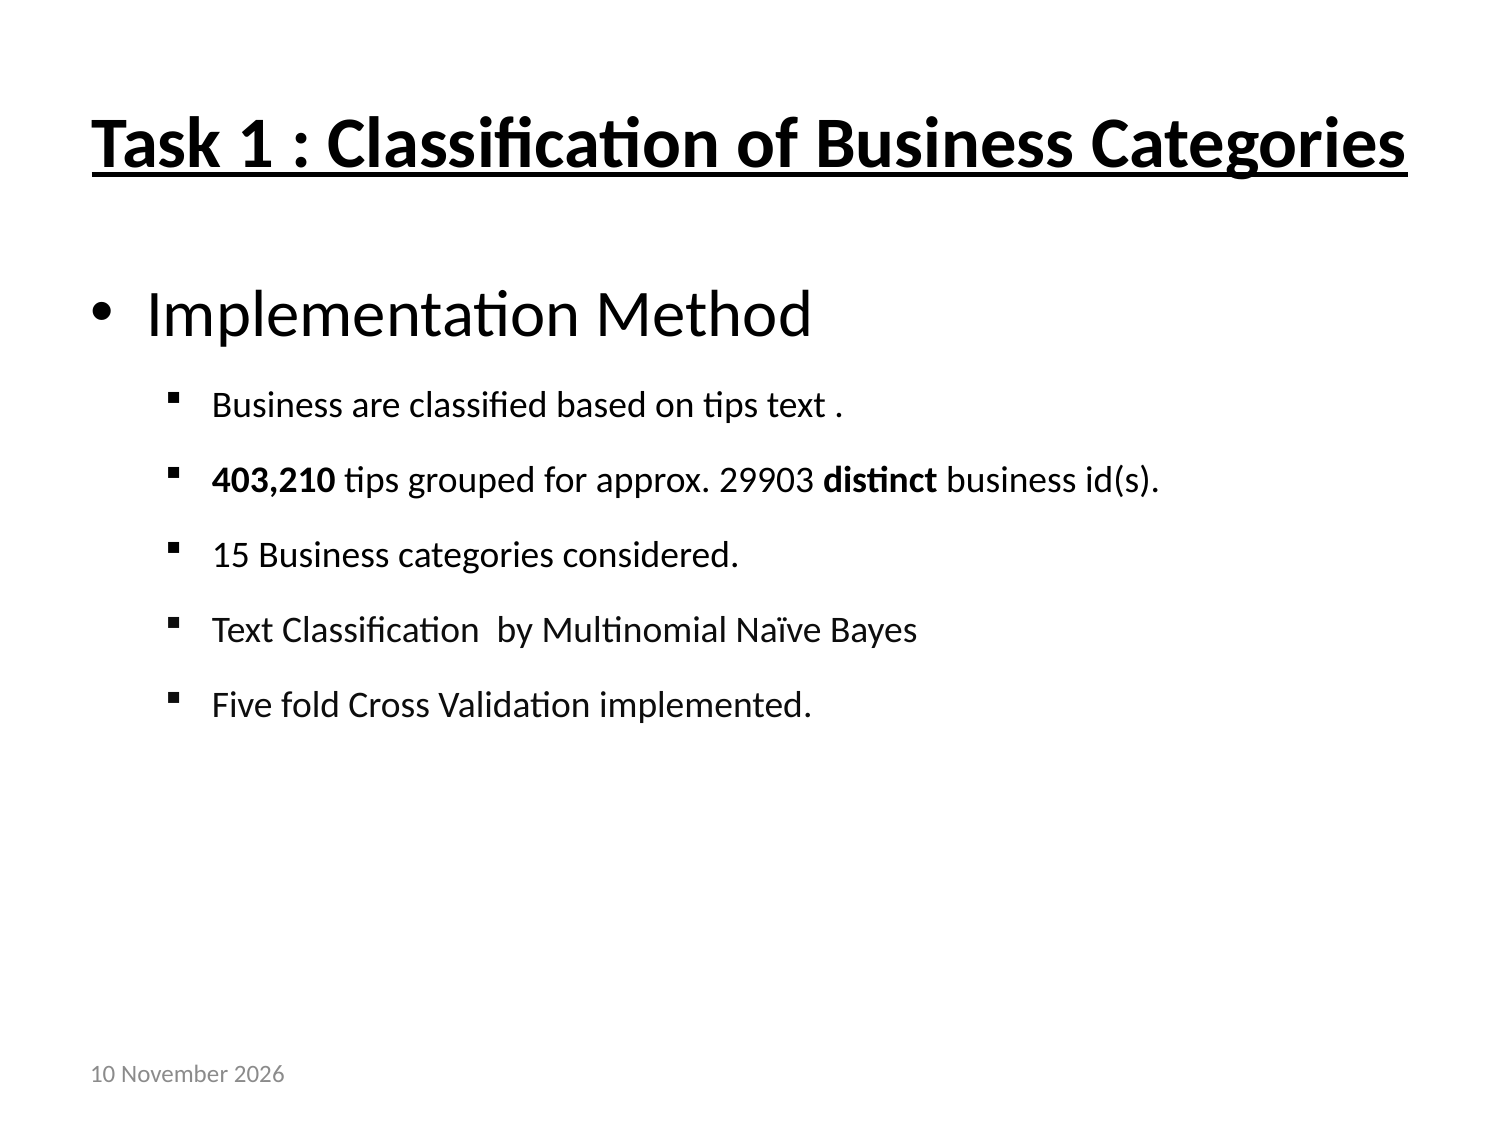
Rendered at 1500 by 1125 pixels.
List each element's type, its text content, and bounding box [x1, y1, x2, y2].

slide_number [75, 1042, 425, 1103]
list Implementation Method Business are classified based on tips text . 403,210 tips grouped for approx. 29903 distinct business id(s). 15 Business categories considered. Text Classification by Multinomial Naïve Bayes Five fold Cross Validation implemented. [75, 262, 1425, 1005]
title Task 1 : Classification of Business Categories [75, 45, 1425, 233]
